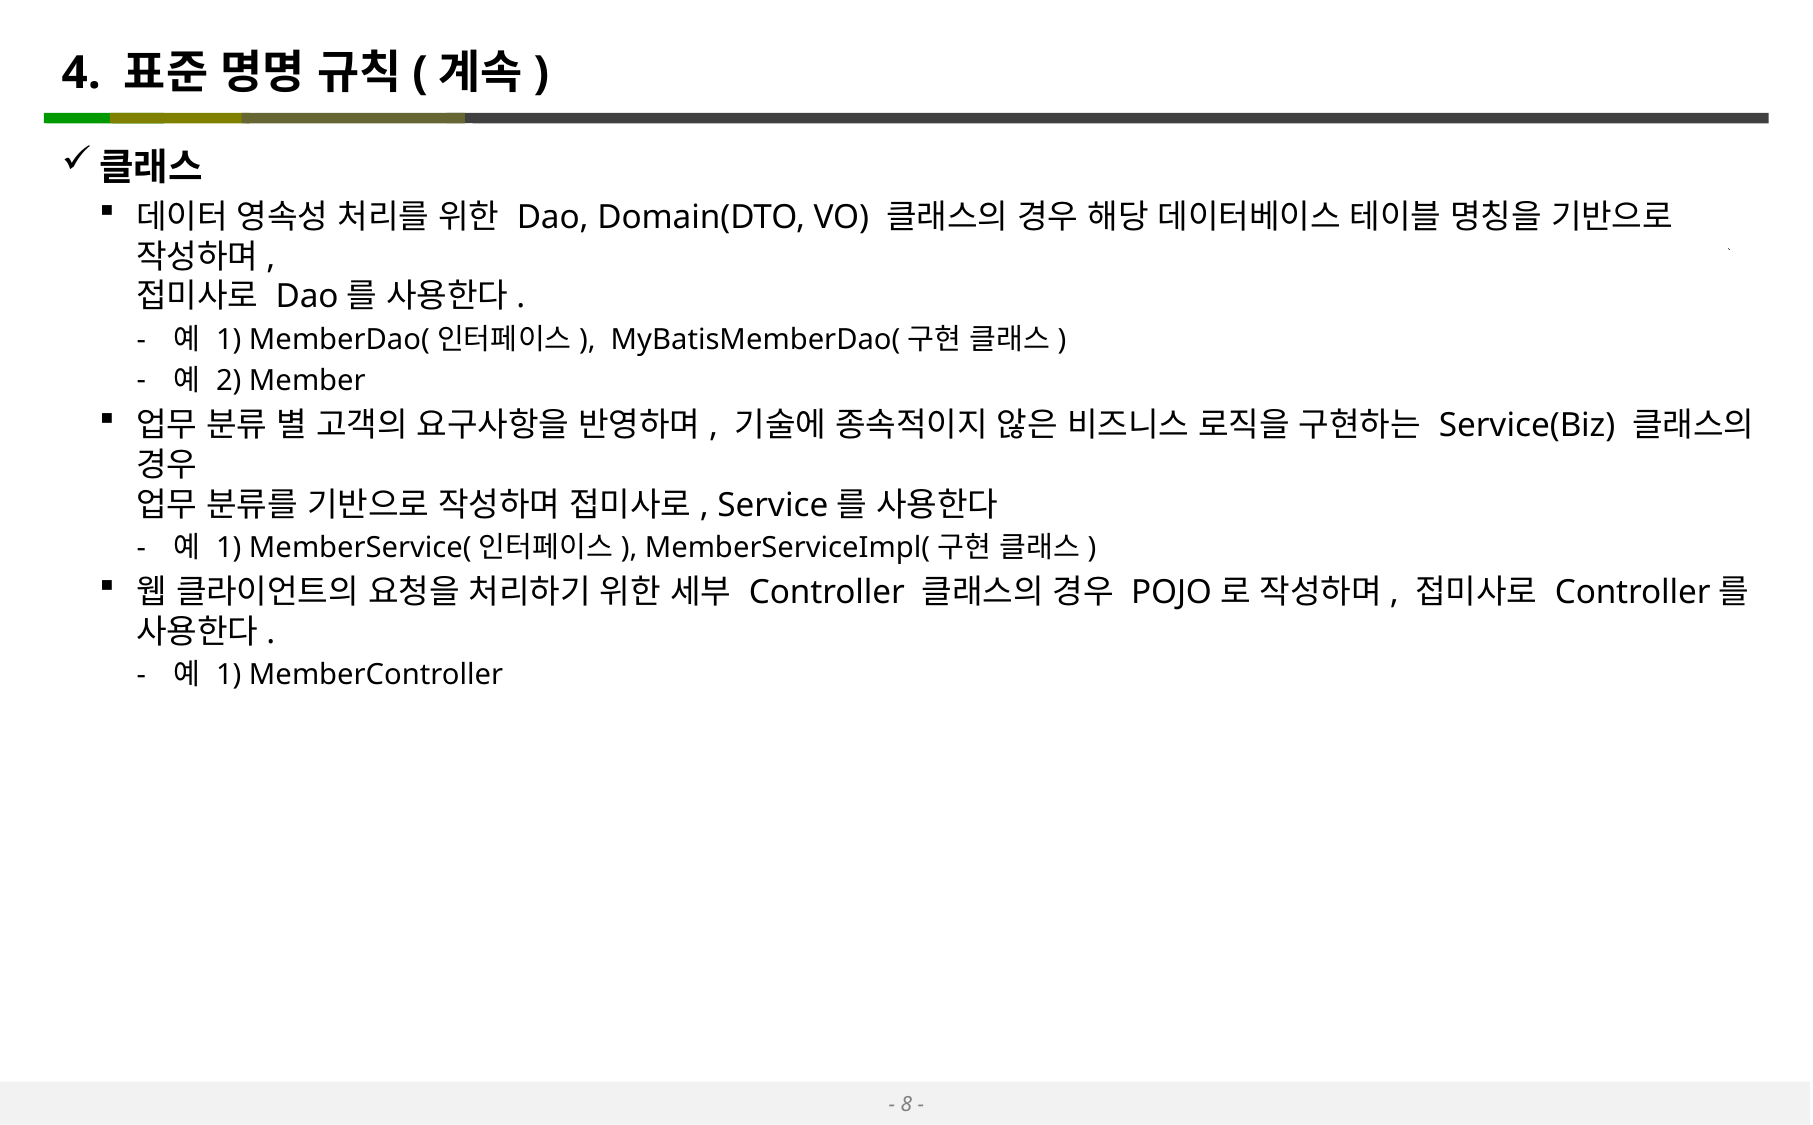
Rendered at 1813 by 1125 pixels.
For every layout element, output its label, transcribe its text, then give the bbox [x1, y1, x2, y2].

list 클래스 데이터 영속성 처리를 위한 Dao, Domain(DTO, VO) 클래스의 경우 해당 데이터베이스 테이블 명칭을 기반으로 작성하며, 접미사로 Dao를 사용한다. 예 1) MemberDao(인터페이스), MyBatisMemberDao(구현 클래스) 예 2) Member 업무 분류 별 고객의 요구사항을 반영하며, 기술에 종속적이지 않은 비즈니스 로직을 구현하는 Service(Biz) 클래스의 경우 업무 분류를 기반으로 작성하며 접미사로, Service를 사용한다 예 1) MemberService(인터페이스), MemberServiceImpl(구현 클래스) 웹 클라이언트의 요청을 처리하기 위한 세부 Controller 클래스의 경우 POJO로 작성하며, 접미사로 Controller를 사용한다. 예 1) MemberController [55, 137, 1781, 591]
title 4. 표준 명명 규칙(계속) [55, 22, 1557, 118]
